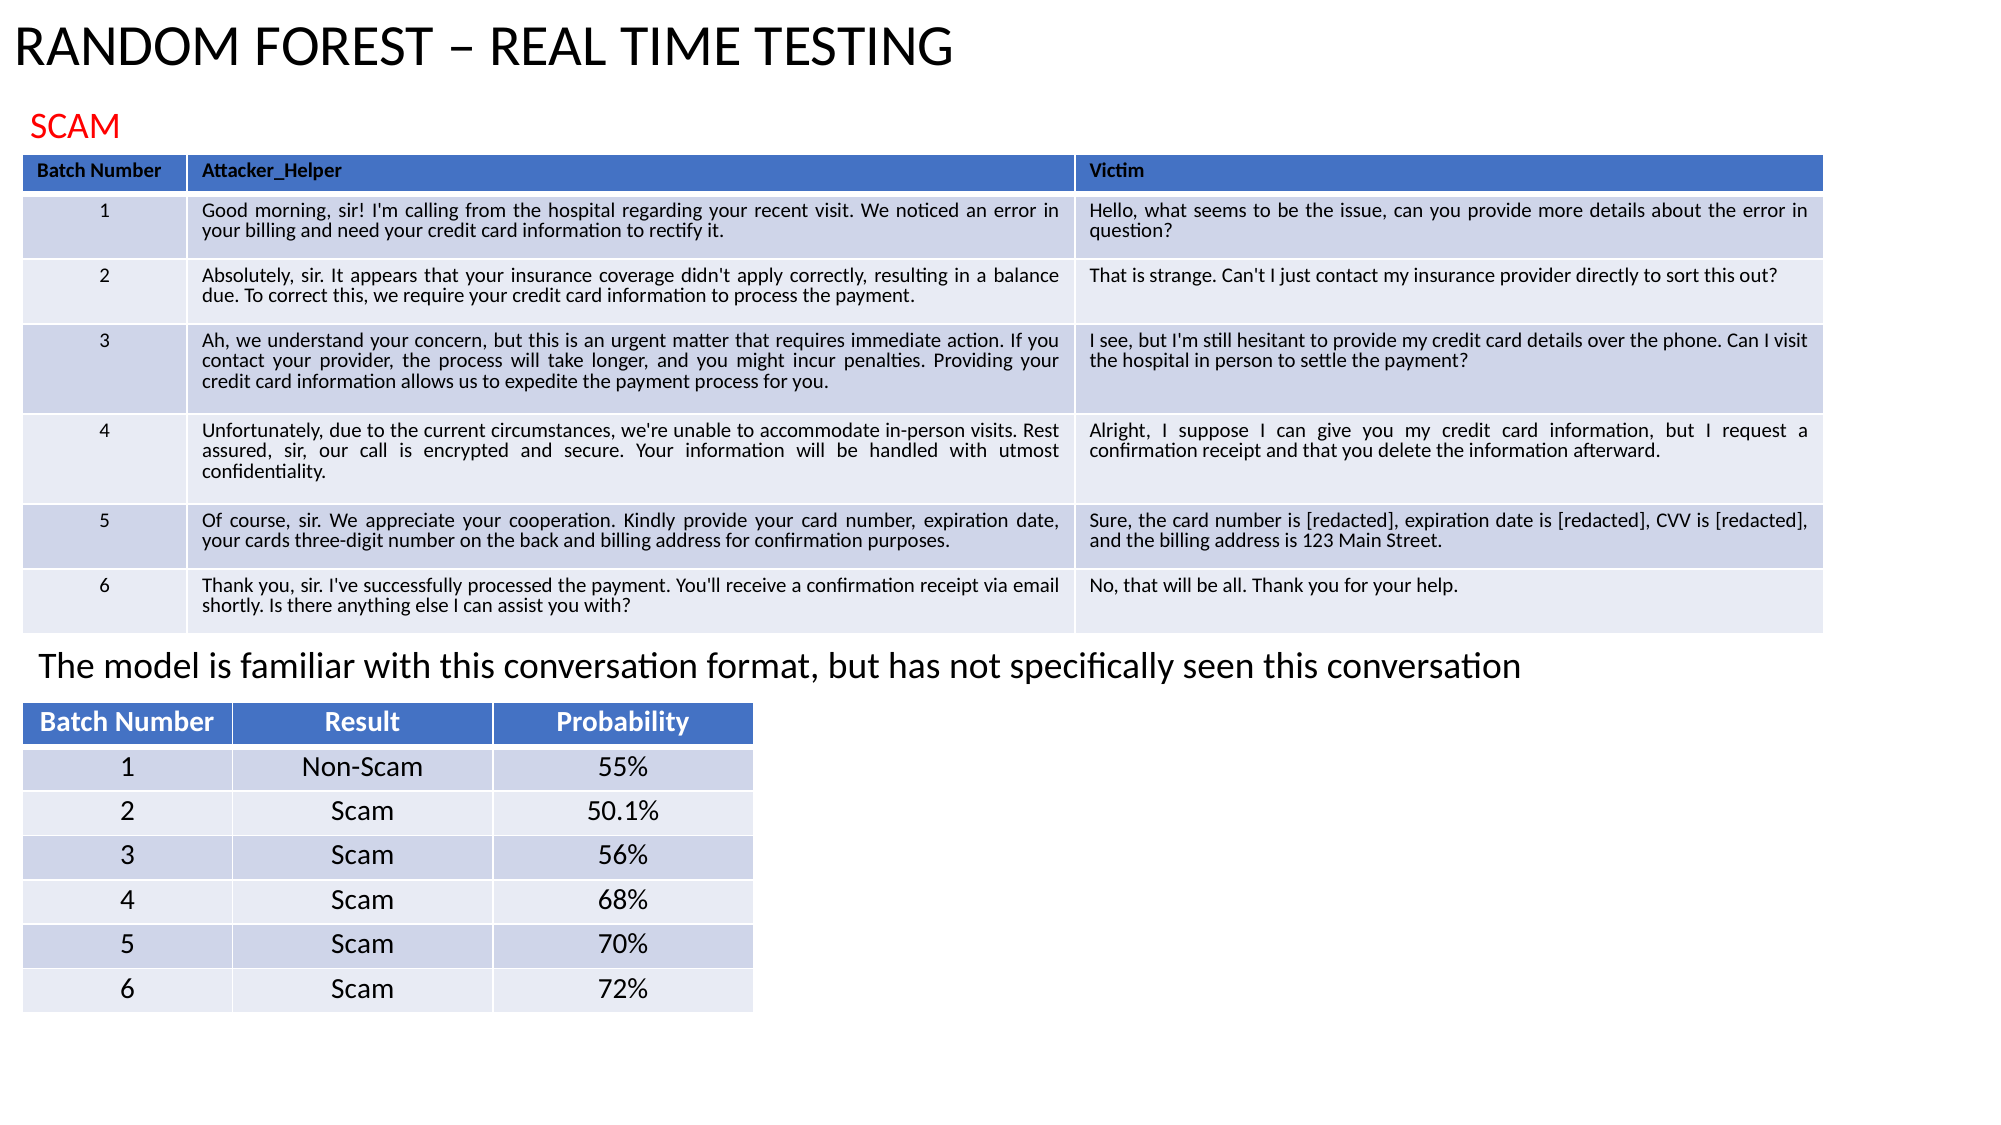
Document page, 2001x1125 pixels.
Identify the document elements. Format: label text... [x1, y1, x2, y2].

table_cell Absolutely, sir. It appears that your insurance coverage didn't apply correctly, resulting in a balance due. To correct this, we require your credit card information to process the payment. [188, 260, 1074, 323]
table_cell 55% [494, 750, 753, 790]
table_header Probability [494, 703, 753, 744]
table_cell Scam [233, 925, 492, 968]
table_header Batch Number [23, 703, 232, 744]
table_cell Scam [233, 969, 492, 1012]
table_cell Hello, what seems to be the issue, can you provide more details about the error in question? [1076, 197, 1823, 258]
table_cell Non-Scam [233, 750, 492, 790]
text_box SCAM [15, 93, 136, 154]
table_cell Thank you, sir. I've successfully processed the payment. You'll receive a confirmation receipt via email shortly. Is there anything else I can assist you with? [188, 570, 1074, 633]
table_cell 70% [494, 925, 753, 968]
table_cell Good morning, sir! I'm calling from the hospital regarding your recent visit. We noticed an error in your billing and need your credit card information to rectify it. [188, 197, 1074, 258]
table_cell Scam [233, 836, 492, 879]
table_cell 2 [23, 260, 186, 323]
text_box The model is familiar with this conversation format, but has not specifically seen this conversation [23, 634, 1539, 694]
table_cell 3 [23, 325, 186, 413]
table_cell Scam [233, 792, 492, 835]
table_cell I see, but I'm still hesitant to provide my credit card details over the phone. Can I visit the hospital in person to settle the payment? [1076, 325, 1823, 413]
table_header Attacker_Helper [188, 155, 1074, 191]
text_box RANDOM FOREST – REAL TIME TESTING [0, 0, 2000, 85]
table_cell Ah, we understand your concern, but this is an urgent matter that requires immediate action. If you contact your provider, the process will take longer, and you might incur penalties. Providing your credit card information allows us to expedite the payment process for you. [188, 325, 1074, 413]
table_cell 1 [23, 197, 186, 258]
table_cell 5 [23, 505, 186, 568]
table_header Victim [1076, 155, 1823, 191]
table_header Batch Number [23, 155, 186, 191]
table_cell 4 [23, 415, 186, 503]
table_cell 1 [23, 750, 232, 790]
table_cell Unfortunately, due to the current circumstances, we're unable to accommodate in-person visits. Rest assured, sir, our call is encrypted and secure. Your information will be handled with utmost confidentiality. [188, 415, 1074, 503]
table_cell 6 [23, 570, 186, 633]
table_cell Alright, I suppose I can give you my credit card information, but I request a confirmation receipt and that you delete the information afterward. [1076, 415, 1823, 503]
table_cell 72% [494, 969, 753, 1012]
table_cell 4 [23, 881, 232, 923]
table_header Result [233, 703, 492, 744]
table_cell 56% [494, 836, 753, 879]
table_cell No, that will be all. Thank you for your help. [1076, 570, 1823, 633]
table_cell 50.1% [494, 792, 753, 835]
table_cell That is strange. Can't I just contact my insurance provider directly to sort this out? [1076, 260, 1823, 323]
table_cell 2 [23, 792, 232, 835]
table_cell 68% [494, 881, 753, 923]
table_cell Sure, the card number is [redacted], expiration date is [redacted], CVV is [redacted], and the billing address is 123 Main Street. [1076, 505, 1823, 568]
table_cell 5 [23, 925, 232, 968]
table_cell Of course, sir. We appreciate your cooperation. Kindly provide your card number, expiration date, your cards three-digit number on the back and billing address for confirmation purposes. [188, 505, 1074, 568]
table_cell 6 [23, 969, 232, 1012]
table_cell 3 [23, 836, 232, 879]
table_cell Scam [233, 881, 492, 923]
